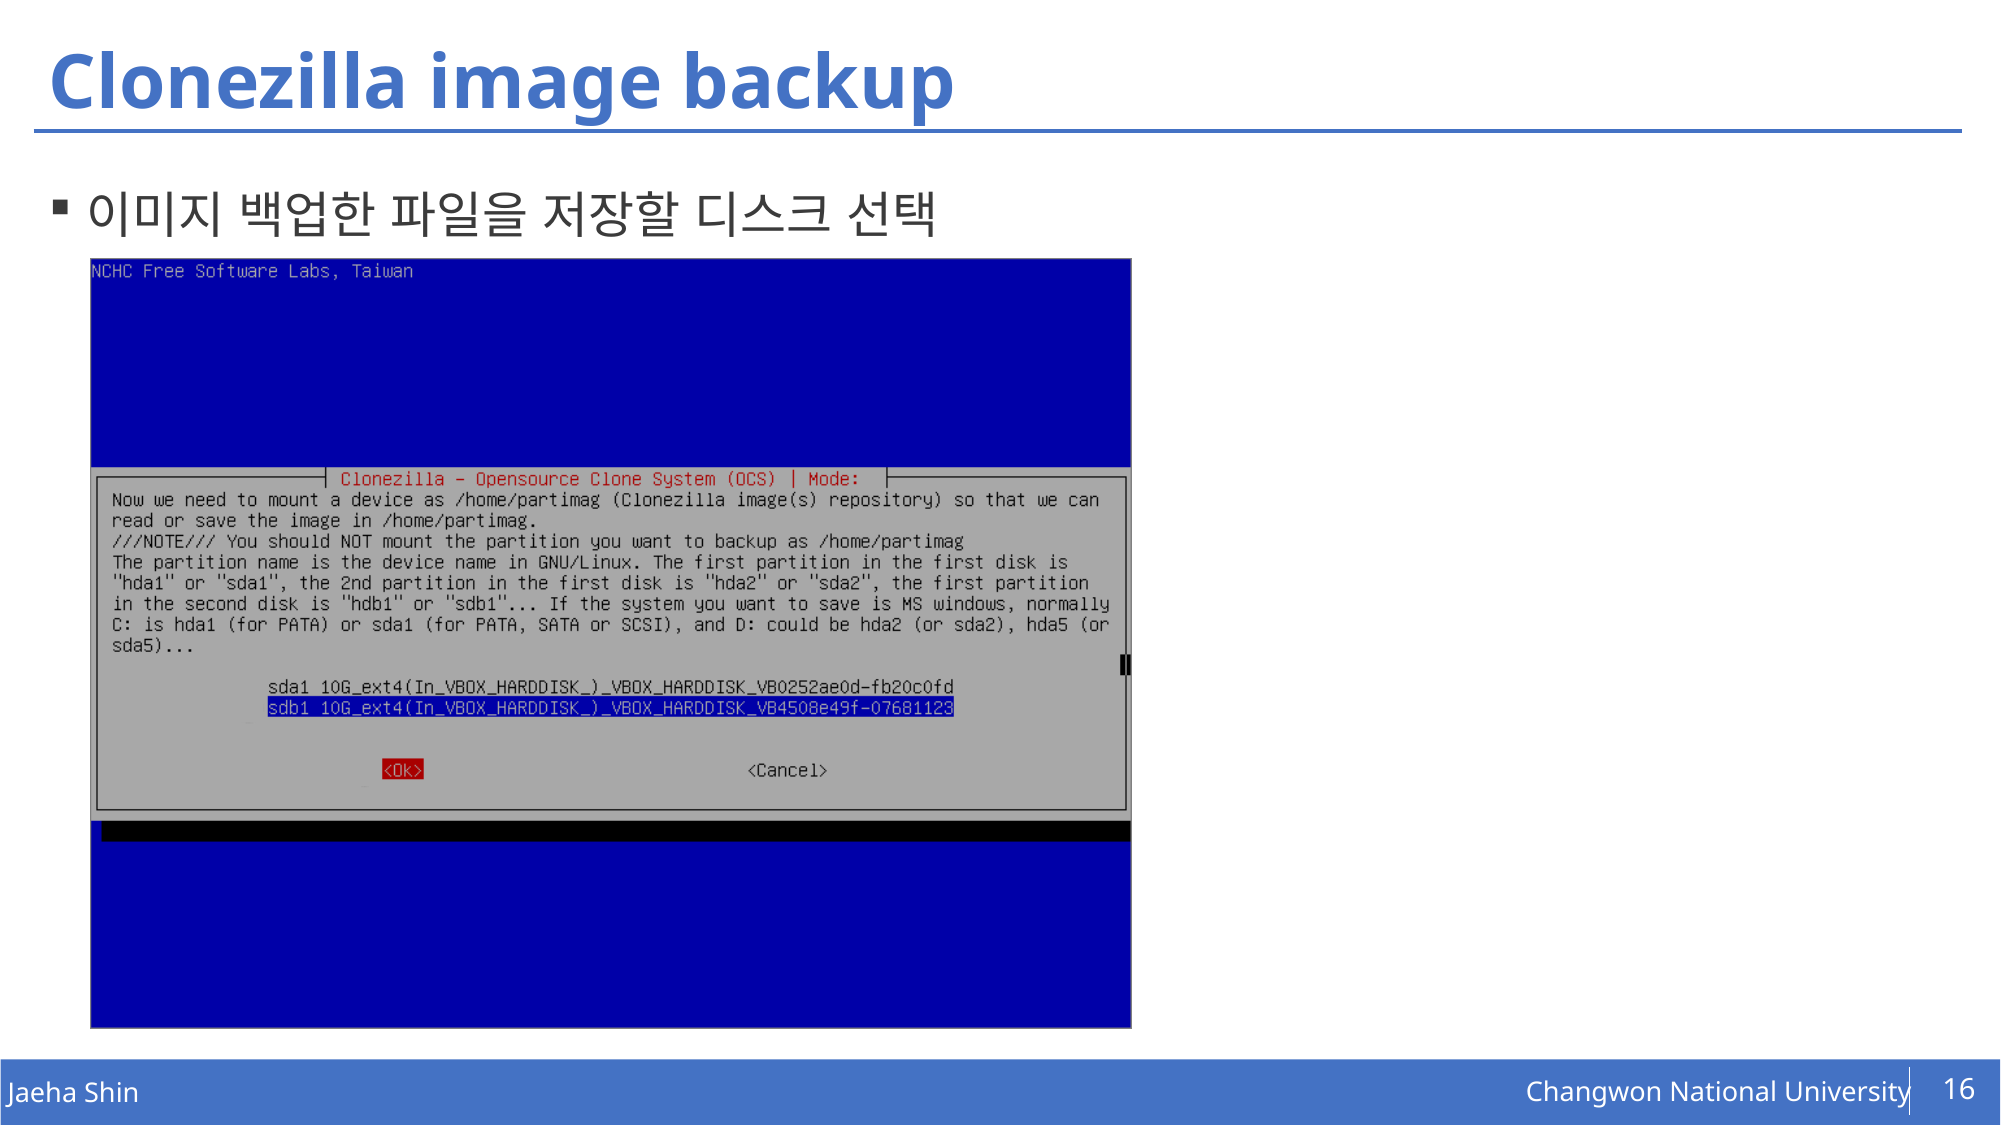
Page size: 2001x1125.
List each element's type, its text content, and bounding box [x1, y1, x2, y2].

picture [90, 258, 1132, 1029]
slide_number 16 [1922, 1060, 1996, 1121]
list 이미지 백업한 파일을 저장할 디스크 선택 [33, 152, 1963, 997]
title Clonezilla image backup [33, 27, 1963, 143]
